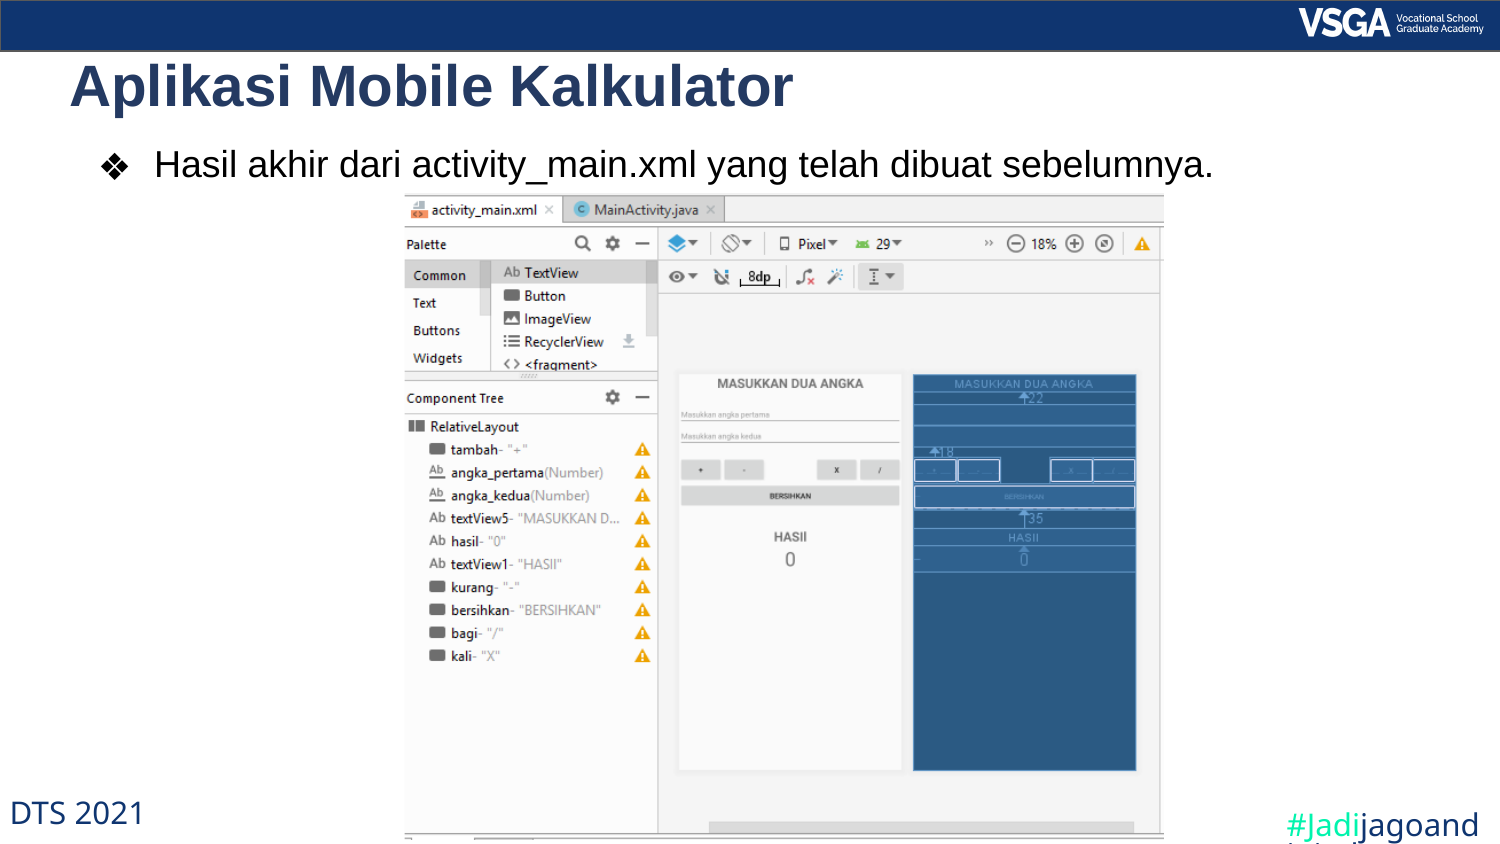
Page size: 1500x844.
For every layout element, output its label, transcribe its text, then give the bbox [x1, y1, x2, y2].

picture [404, 193, 1165, 840]
text_box Hasil akhir dari activity_main.xml yang telah dibuat sebelumnya. [82, 132, 1462, 193]
text_box Aplikasi Mobile Kalkulator [54, 40, 982, 126]
picture [1284, 0, 1498, 79]
